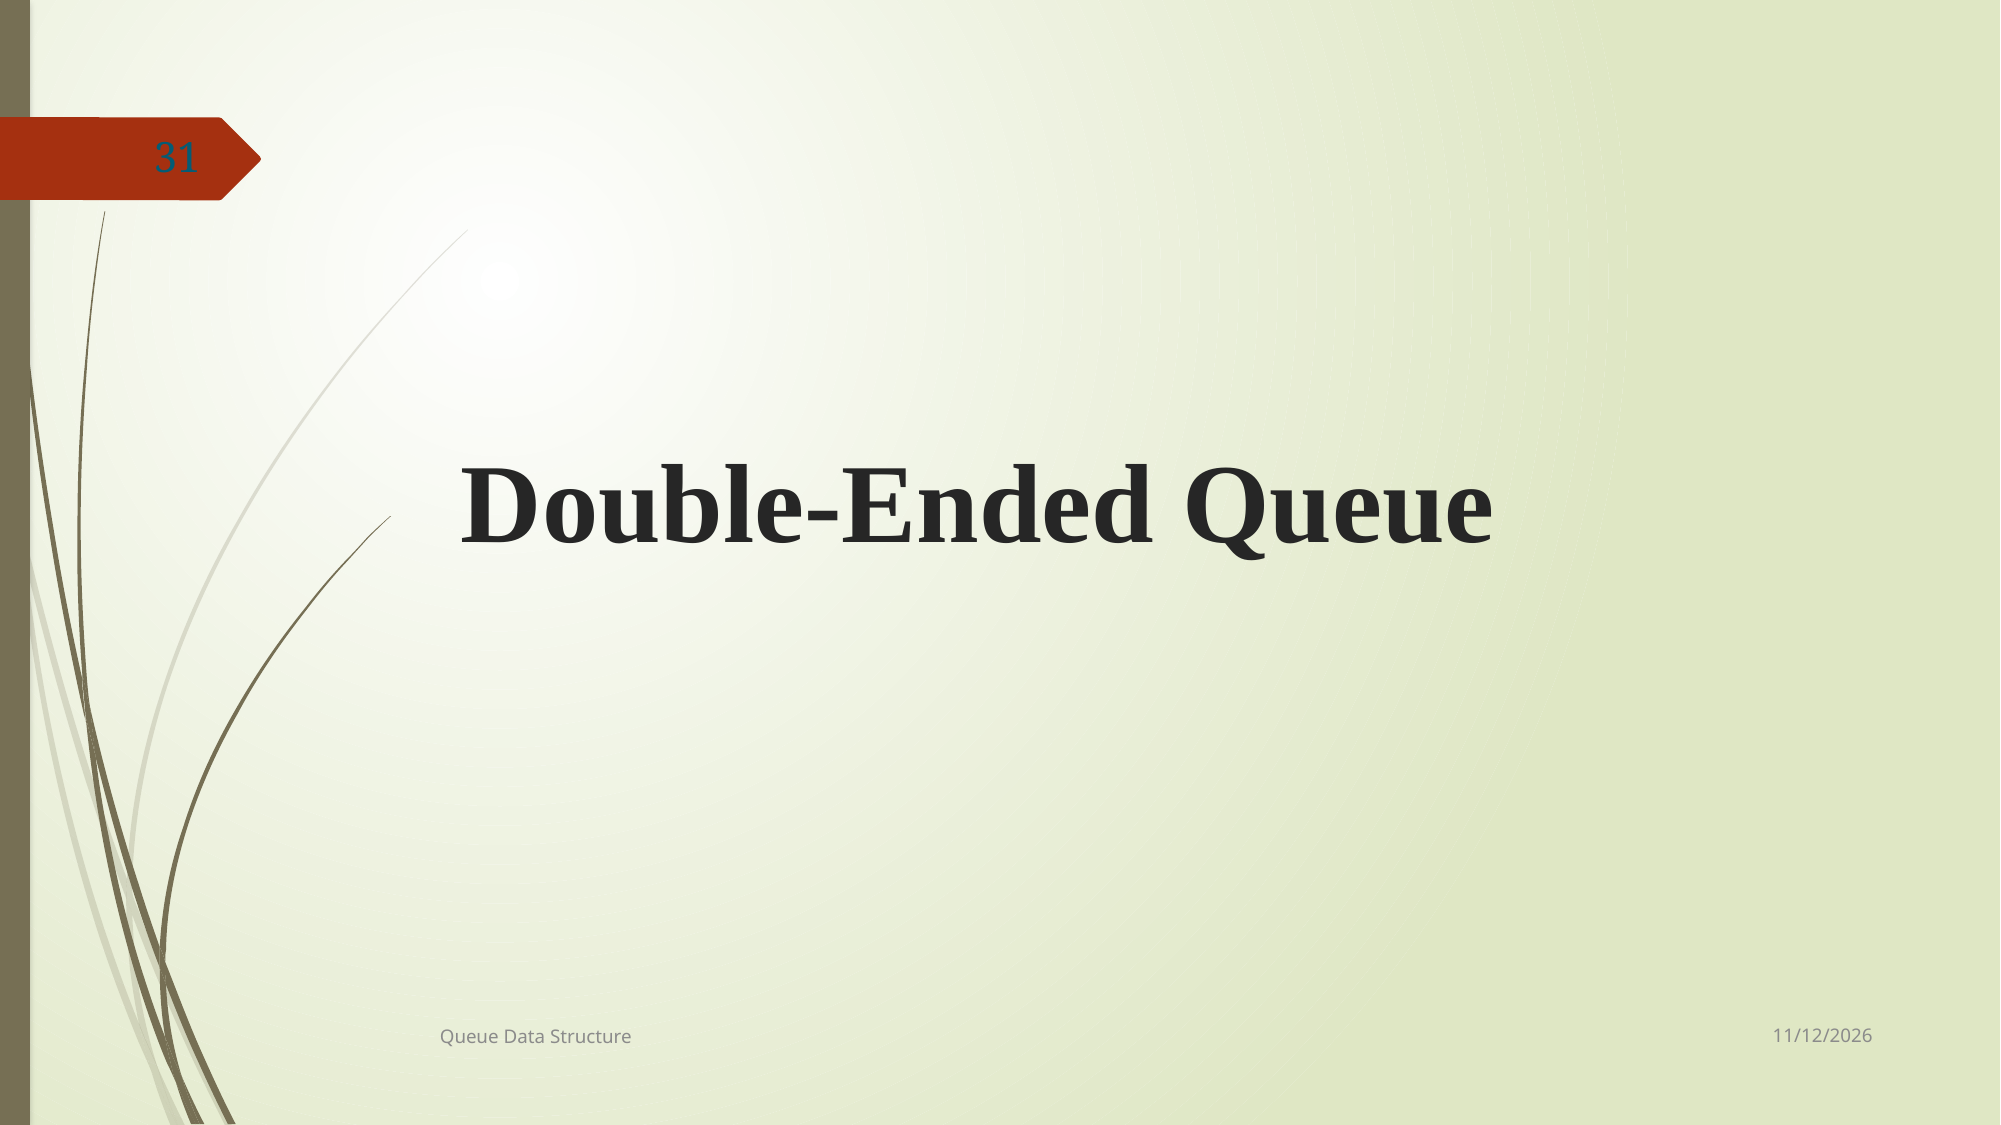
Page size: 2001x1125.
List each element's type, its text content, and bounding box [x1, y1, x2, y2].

title Double-Ended Queue [303, 422, 1654, 610]
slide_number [1699, 1005, 1888, 1067]
footer Queue Data Structure [424, 1006, 1675, 1067]
slide_number 31 [87, 129, 216, 190]
